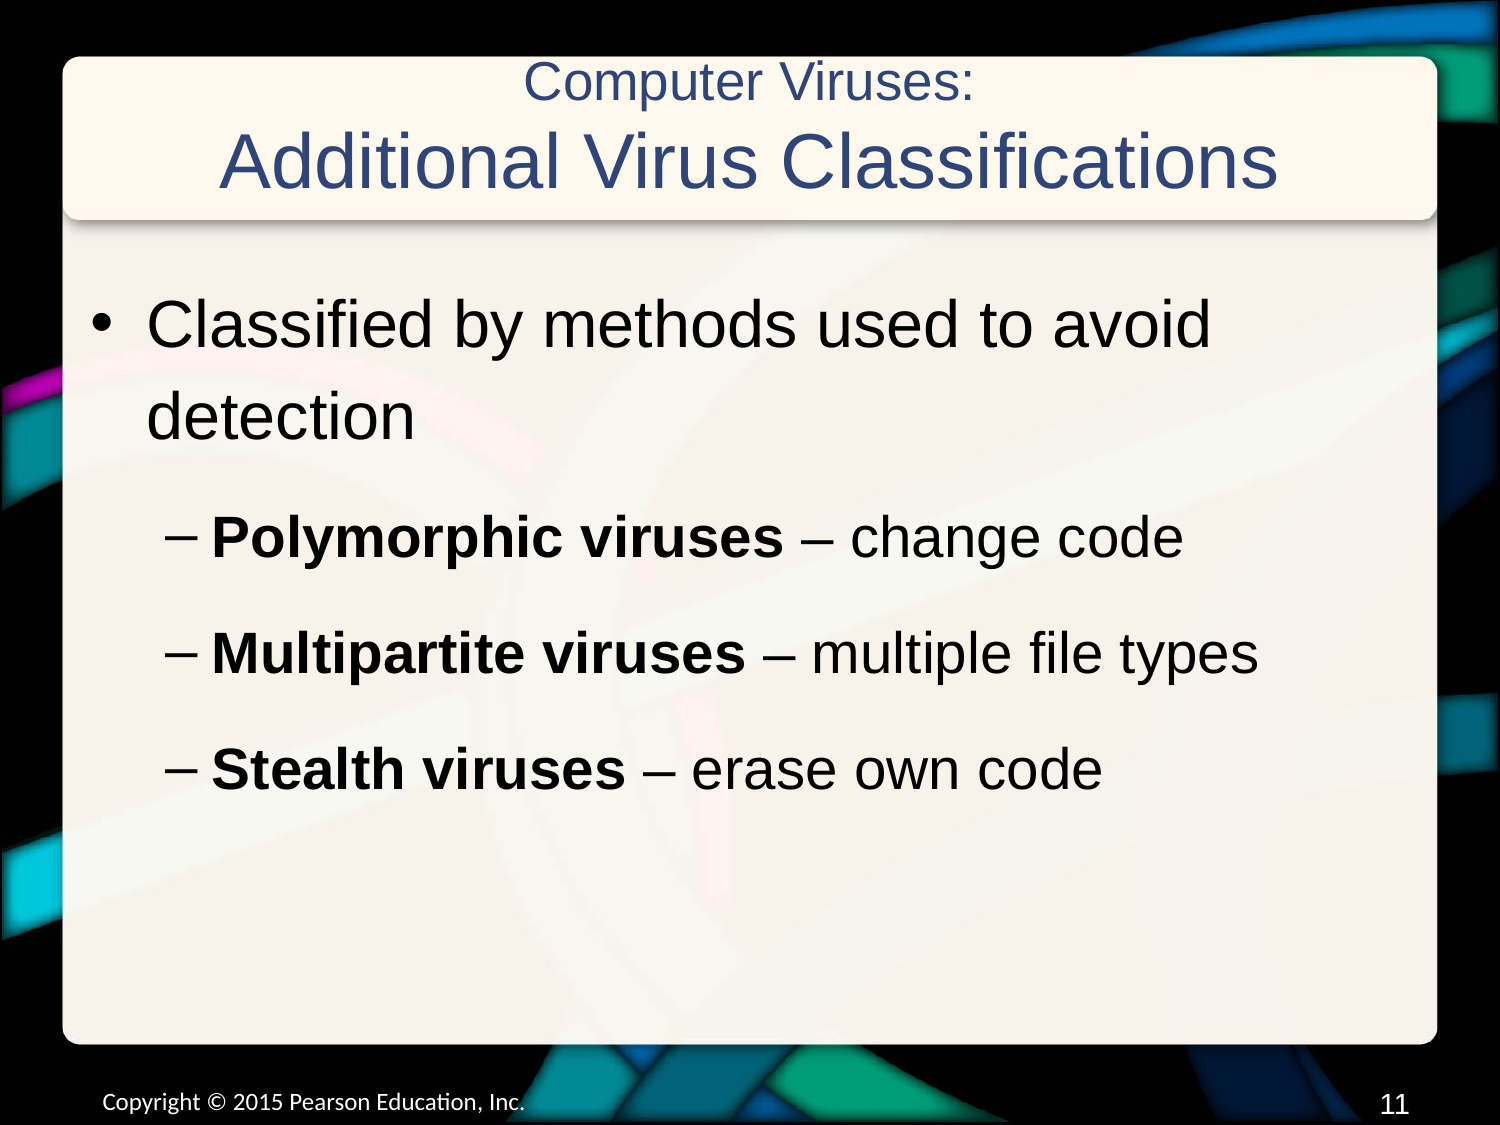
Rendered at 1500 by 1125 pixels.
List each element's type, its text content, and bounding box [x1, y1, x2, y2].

list Classified by methods used to avoid detection Polymorphic viruses – change code Multipartite viruses – multiple file types Stealth viruses – erase own code [75, 262, 1425, 1063]
slide_number 10 [1200, 1080, 1425, 1125]
footer Copyright © 2015 Pearson Education, Inc. [87, 1077, 1138, 1123]
title Computer Viruses: Additional Virus Classifications [62, 37, 1438, 213]
picture [0, 0, 1500, 1125]
